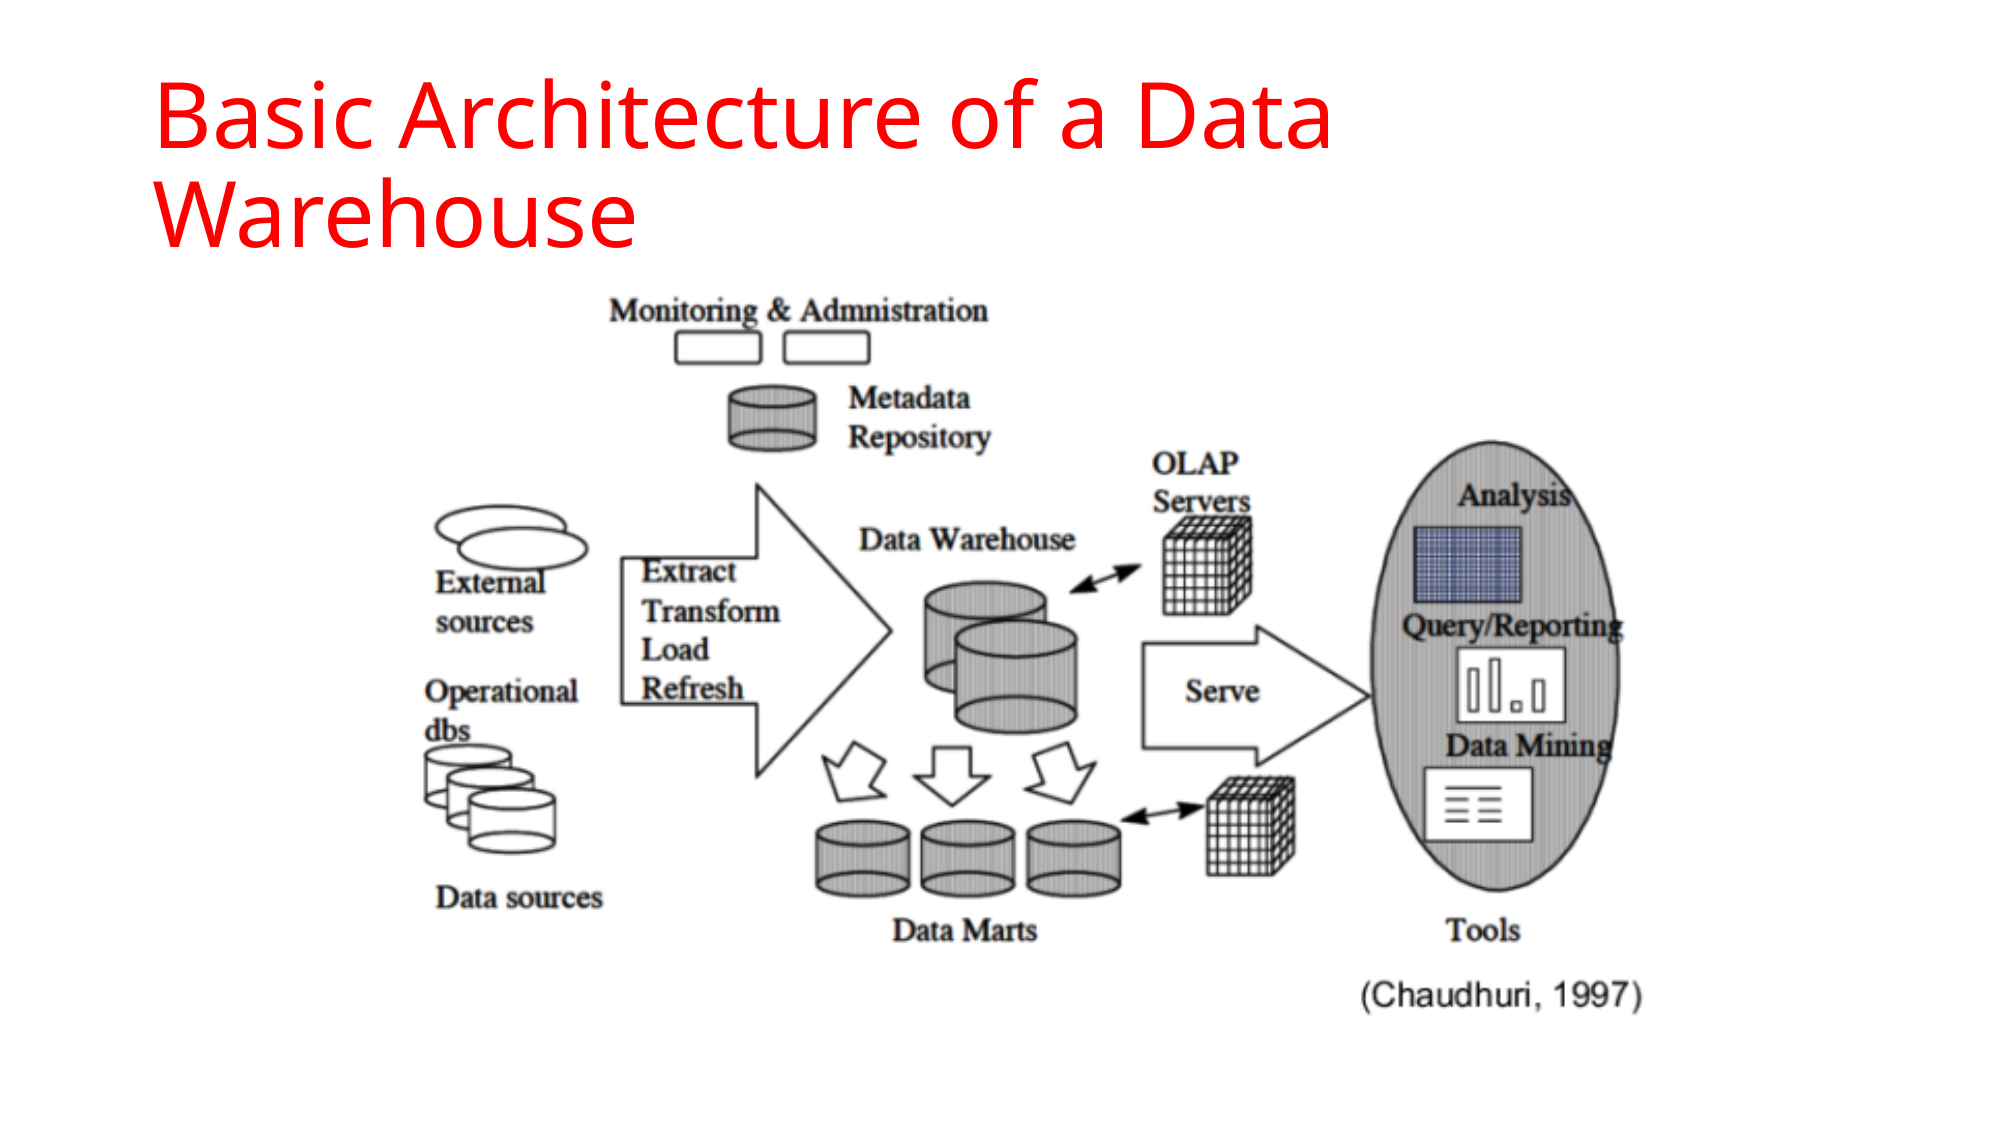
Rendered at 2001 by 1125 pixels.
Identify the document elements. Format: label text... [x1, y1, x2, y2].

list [360, 262, 1685, 1028]
title Basic Architecture of a Data Warehouse [137, 59, 1863, 278]
